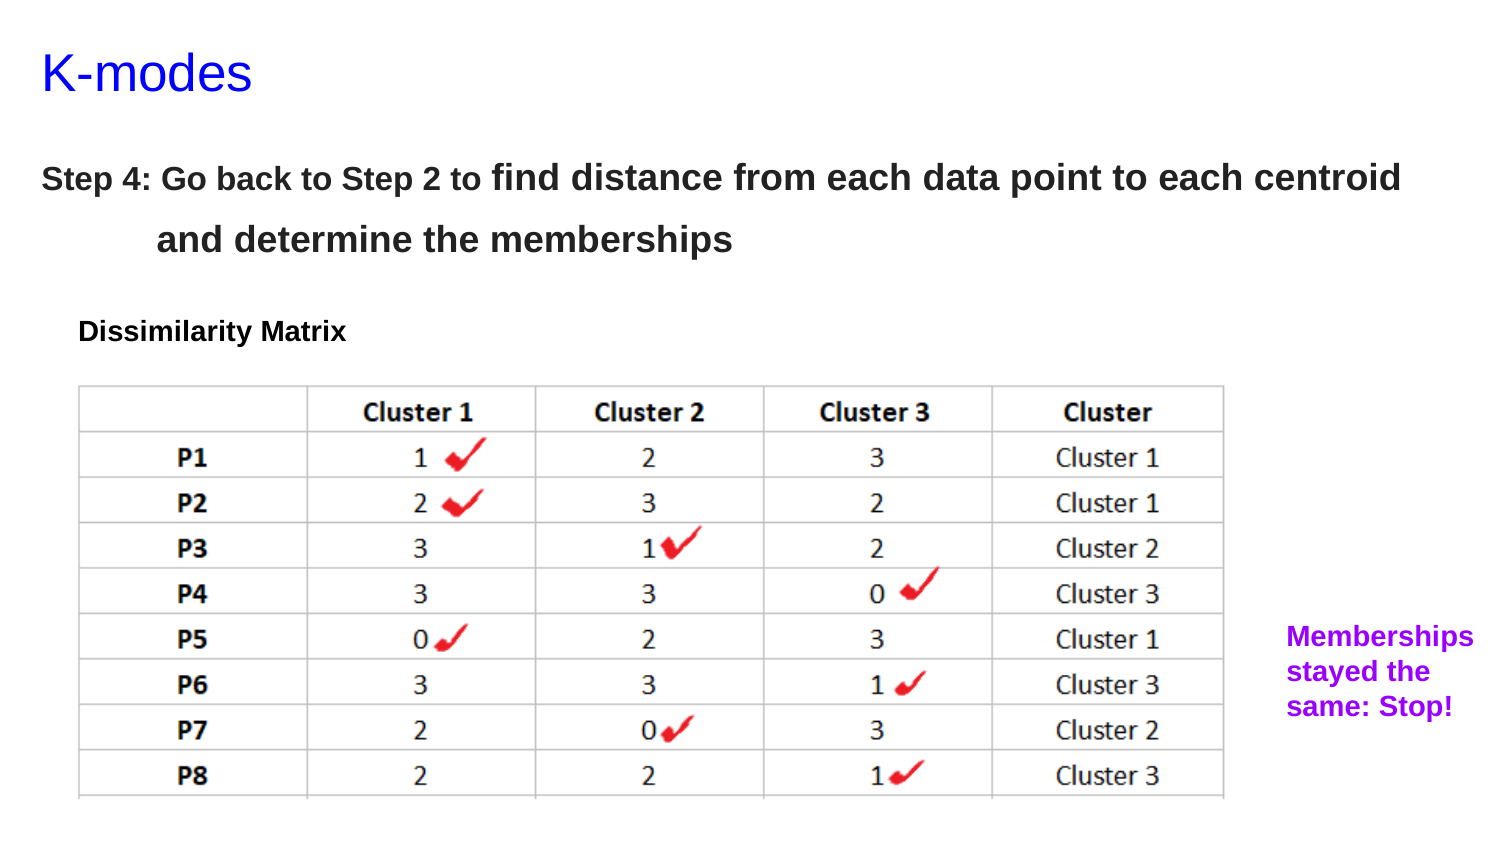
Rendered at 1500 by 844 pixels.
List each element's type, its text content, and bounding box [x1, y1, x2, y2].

text_box Memberships stayed the same: Stop! [1271, 602, 1500, 738]
title K-modes [26, 23, 1424, 117]
picture [66, 370, 1234, 805]
list Step 4: Go back to Step 2 to find distance from each data point to each centroid and determine the memberships Dissimilarity Matrix [26, 128, 1449, 830]
